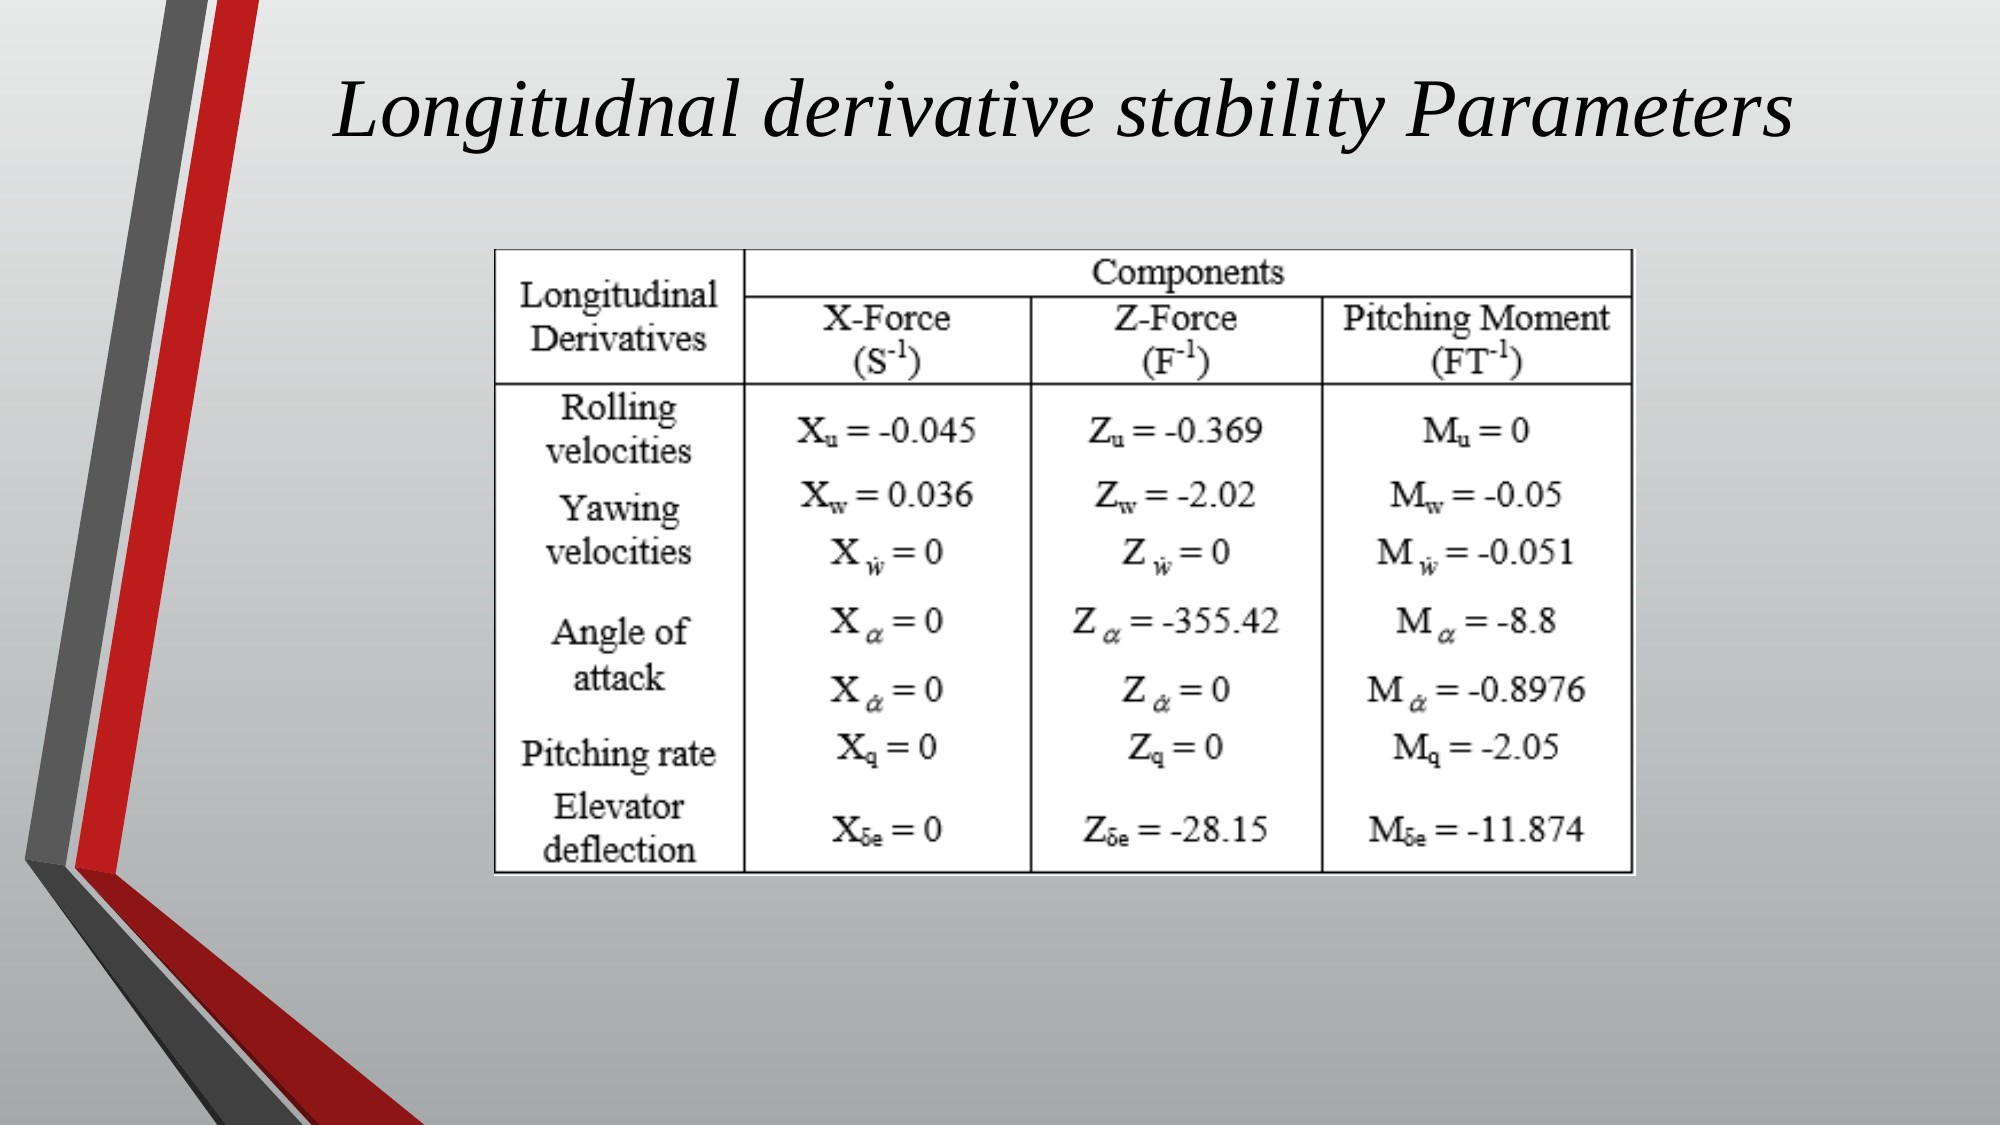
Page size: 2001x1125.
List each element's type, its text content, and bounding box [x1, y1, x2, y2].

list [493, 249, 1637, 876]
title Longitudnal derivative stability Parameters [243, 33, 1887, 182]
